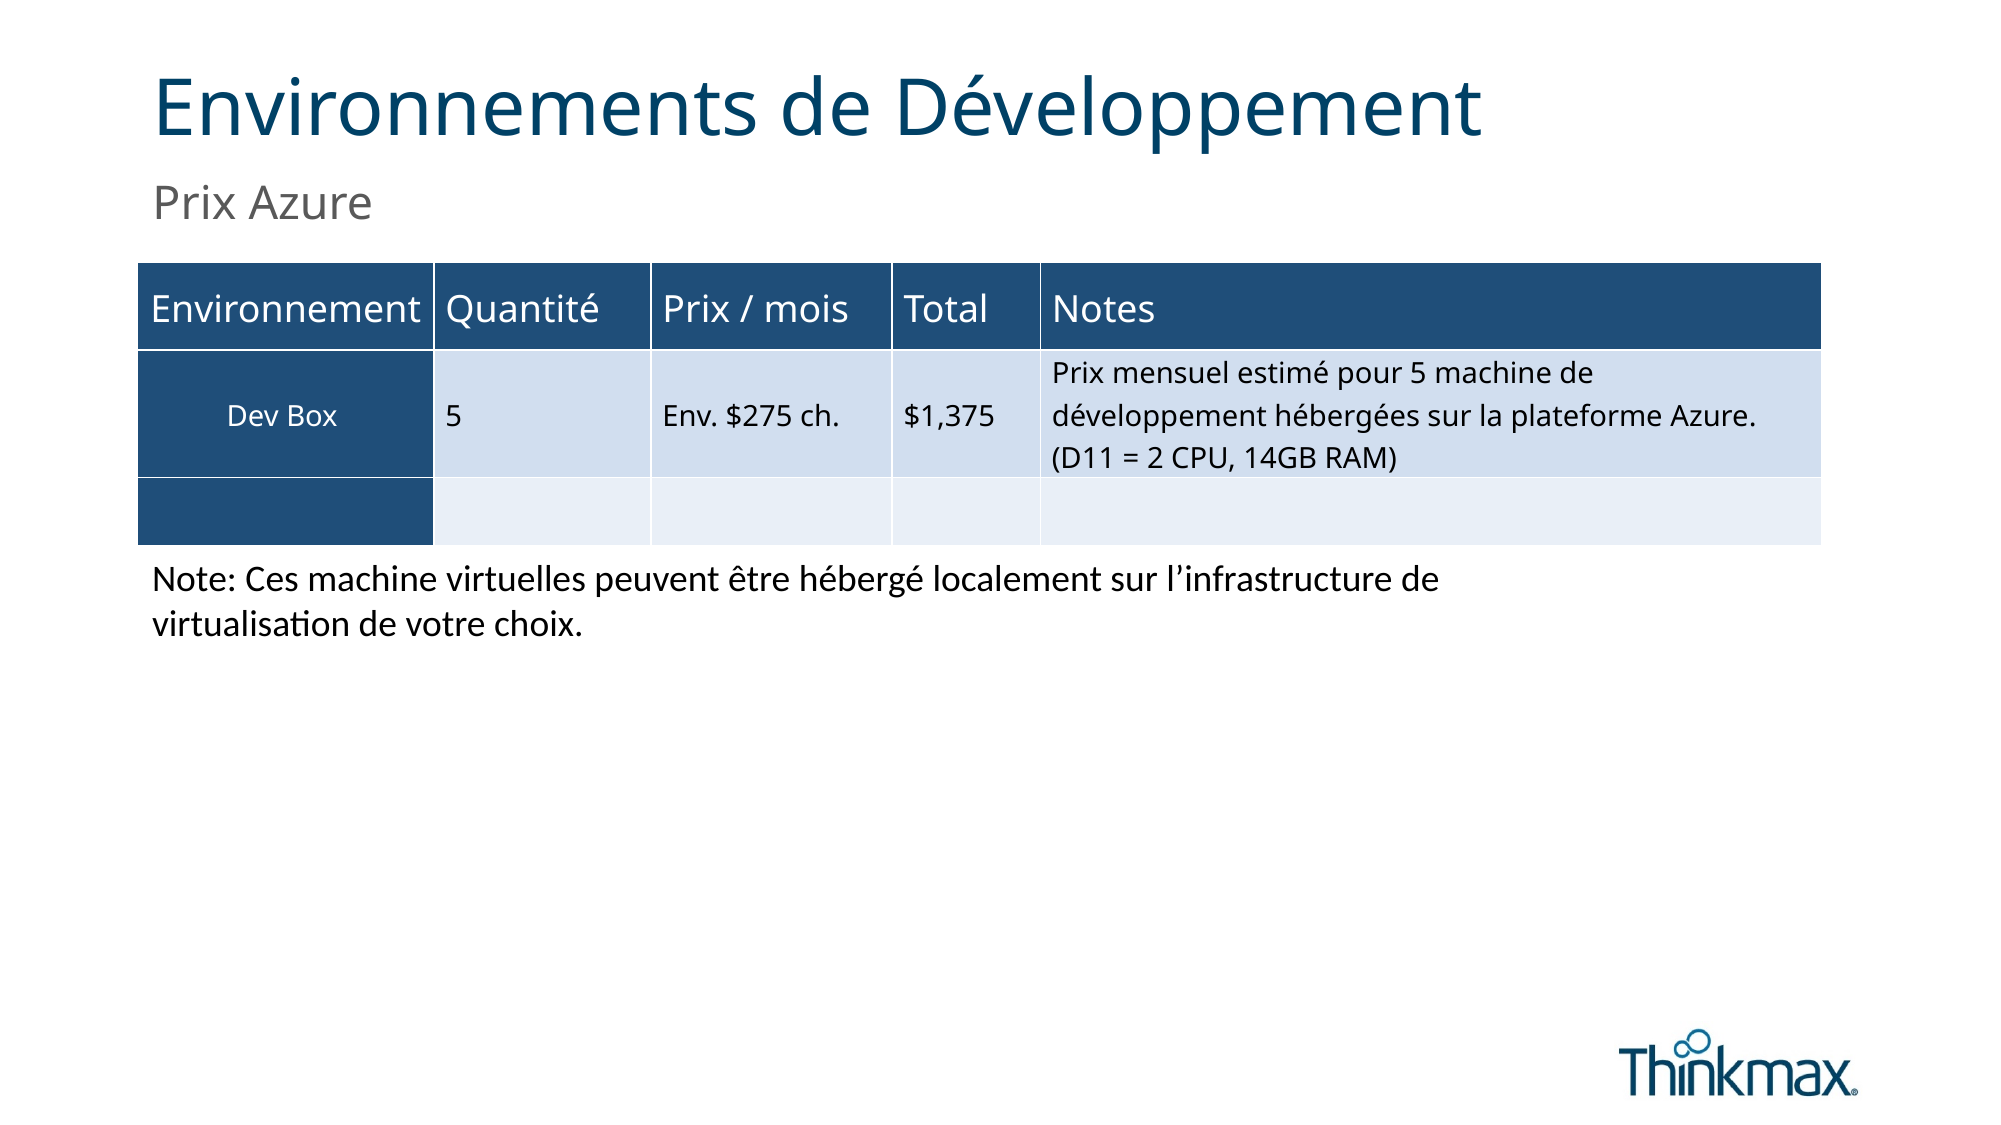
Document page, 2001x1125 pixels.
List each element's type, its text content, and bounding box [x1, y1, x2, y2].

title Environnements de Développement [137, 59, 1863, 161]
table_header Prix / mois [652, 263, 891, 349]
table_cell [435, 478, 650, 545]
table_cell Env. $275 ch. [652, 351, 891, 477]
table_header Notes [1041, 263, 1821, 349]
text_box Note: Ces machine virtuelles peuvent être hébergé localement sur l’infrastructure de virtualisation de votre choix. [137, 546, 1473, 652]
table_cell [1041, 478, 1821, 545]
subtitle Prix Azure [137, 171, 1638, 238]
table_header Total [893, 263, 1040, 349]
picture [1614, 1021, 1863, 1107]
table_cell 5 [435, 351, 650, 477]
table_cell Dev Box [138, 351, 433, 477]
table_header Quantité [435, 263, 650, 349]
table_cell [893, 478, 1040, 545]
table_cell [138, 478, 433, 545]
table_cell $1,375 [893, 351, 1040, 477]
table_cell Prix mensuel estimé pour 5 machine de développement hébergées sur la plateforme Azure. (D11 = 2 CPU, 14GB RAM) [1041, 351, 1821, 477]
table_cell [652, 478, 891, 545]
table_header Environnement [138, 263, 433, 349]
